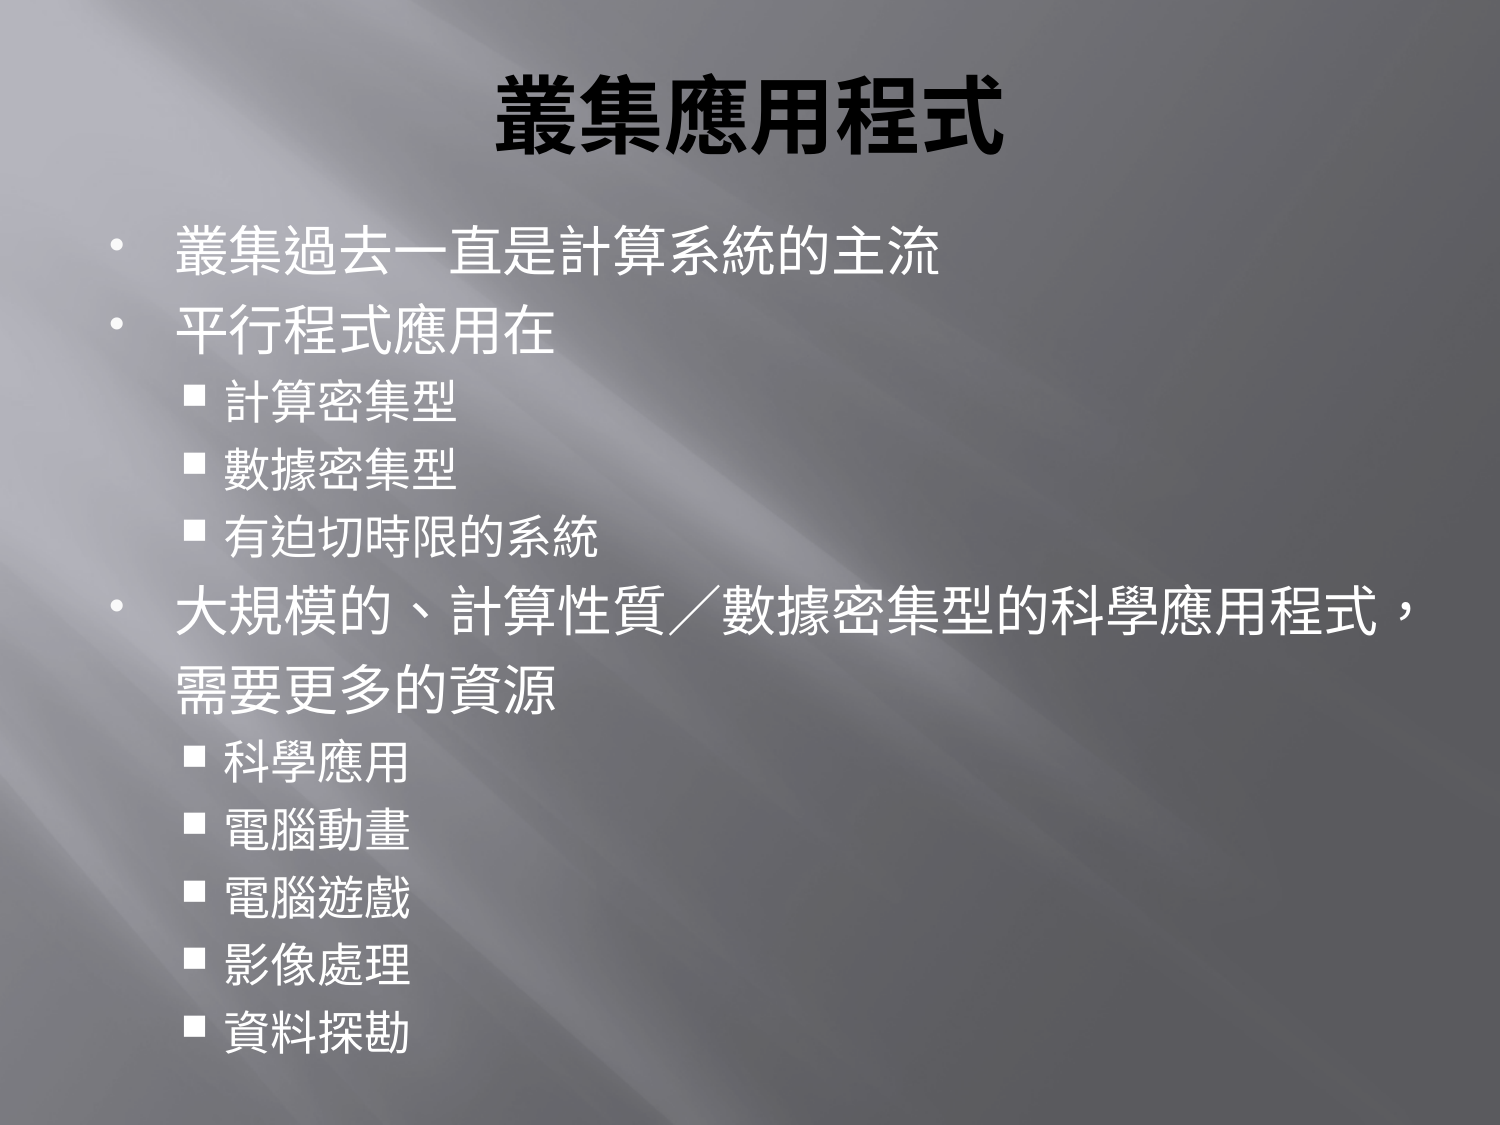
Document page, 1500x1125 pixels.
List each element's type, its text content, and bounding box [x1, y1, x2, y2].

list 叢集過去一直是計算系統的主流 平行程式應用在 計算密集型 數據密集型 有迫切時限的系統 大規模的、計算性質／數據密集型的科學應用程式，需要更多的資源 科學應用 電腦動畫 電腦遊戲 影像處理 資料探勘 [75, 196, 1425, 1071]
title 叢集應用程式 [75, 42, 1425, 185]
